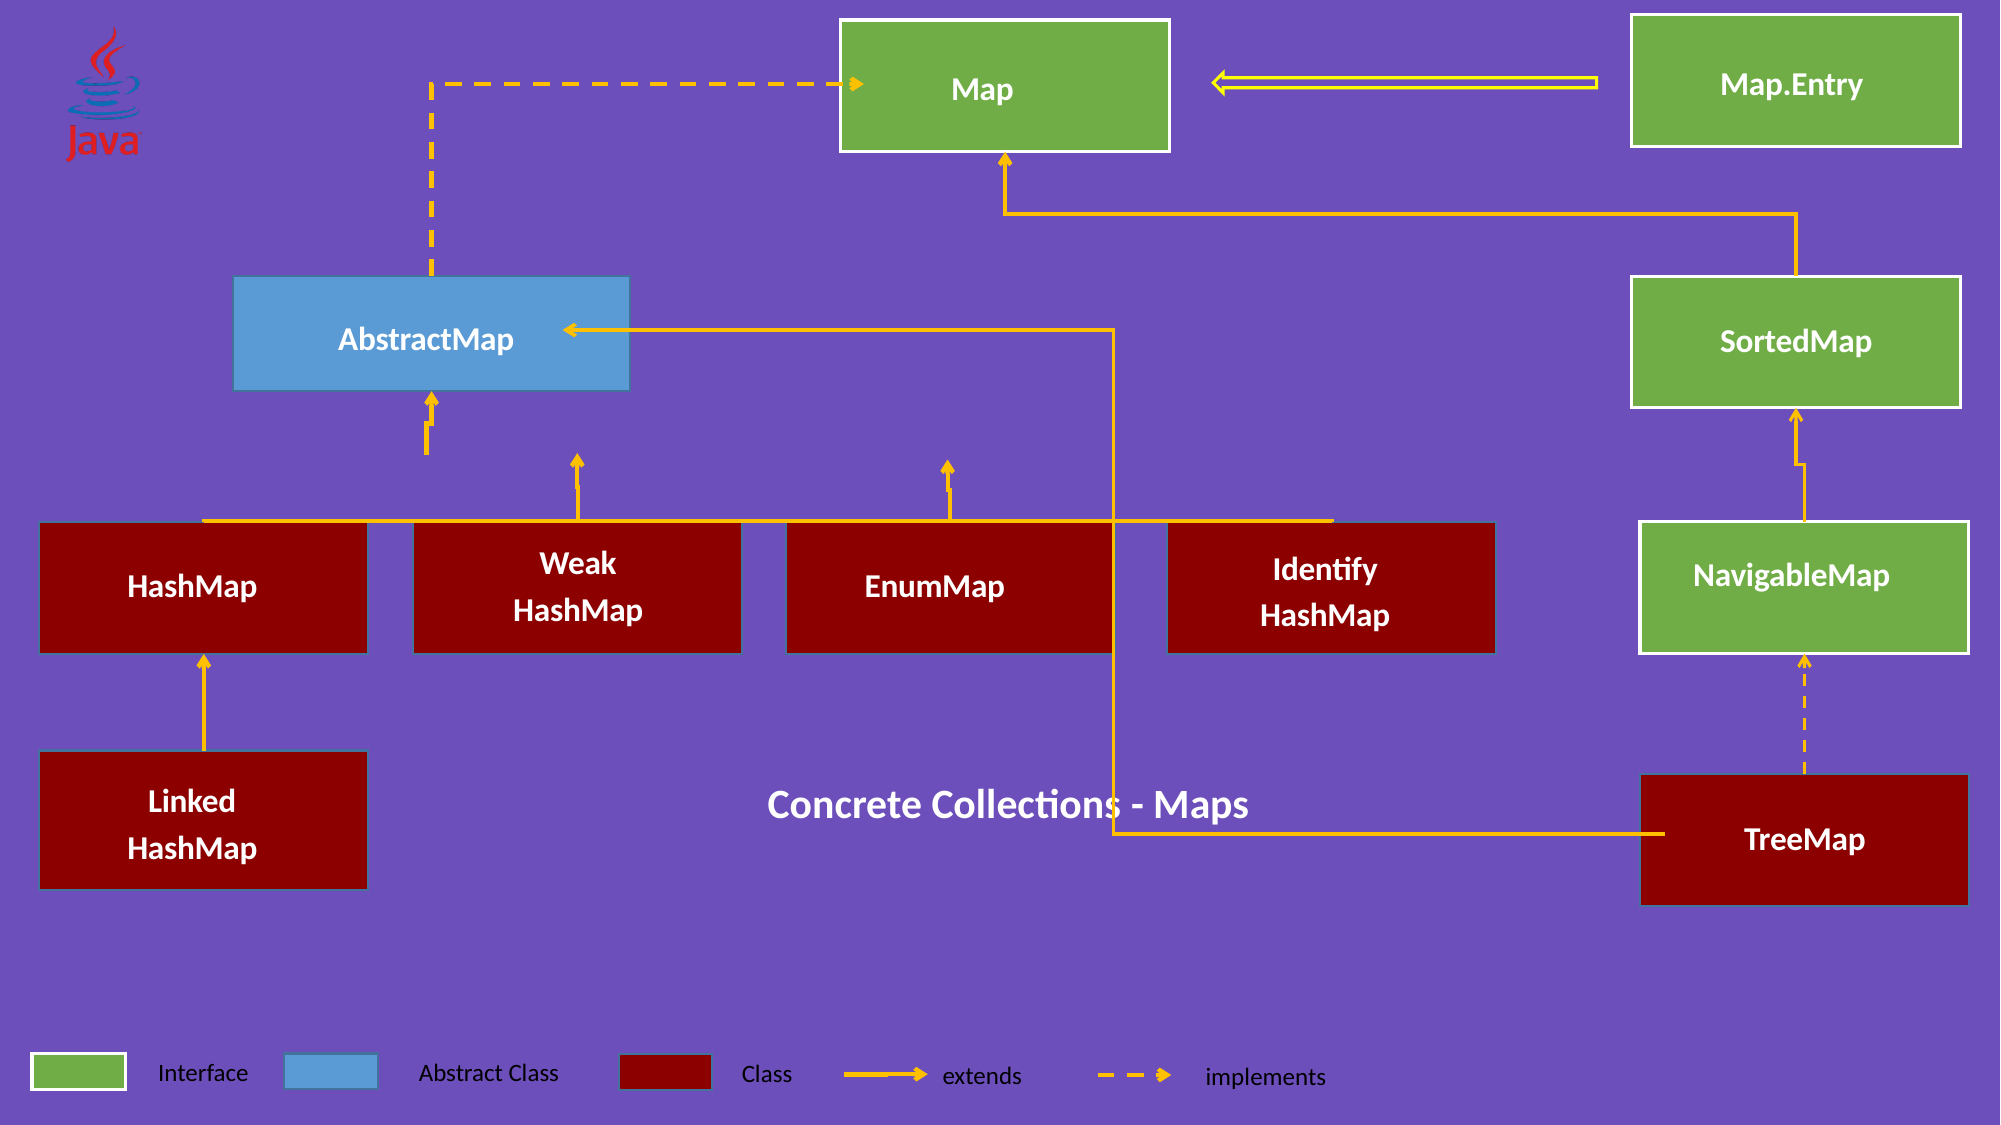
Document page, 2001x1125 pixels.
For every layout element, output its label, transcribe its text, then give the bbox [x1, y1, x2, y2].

text_box [1463, 76, 1598, 89]
picture [20, 14, 187, 174]
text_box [551, 0, 744, 397]
text_box Interface [143, 1049, 264, 1094]
text_box [232, 275, 551, 310]
text_box Class [727, 1049, 808, 1095]
text_box Linked HashMap [52, 773, 332, 866]
text_box NavigableMap [1665, 546, 1932, 593]
text_box [618, 1053, 713, 1091]
text_box [30, 1052, 127, 1091]
text_box [1665, 520, 1970, 655]
text_box [38, 521, 369, 655]
text_box SortedMap [1656, 313, 1936, 360]
text_box [412, 523, 562, 655]
text_box AbstractMap [214, 310, 551, 357]
text_box [1630, 13, 1962, 148]
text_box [562, 329, 1665, 835]
text_box [1639, 773, 1970, 907]
text_box Weak HashMap [437, 534, 562, 628]
text_box extends [927, 1051, 1038, 1097]
text_box [1630, 275, 1962, 409]
text_box implements [1190, 1052, 1342, 1098]
text_box [38, 749, 369, 891]
text_box Abstract Class [403, 1048, 575, 1094]
text_box [283, 1052, 379, 1090]
text_box TreeMap [1664, 811, 1945, 858]
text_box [1338, 0, 1463, 610]
text_box Map.Entry [1647, 55, 1935, 102]
text_box Map [863, 60, 1100, 108]
text_box [1211, 70, 1338, 96]
text_box [839, 18, 1171, 153]
text_box HashMap [52, 557, 332, 604]
text_box [232, 357, 551, 392]
